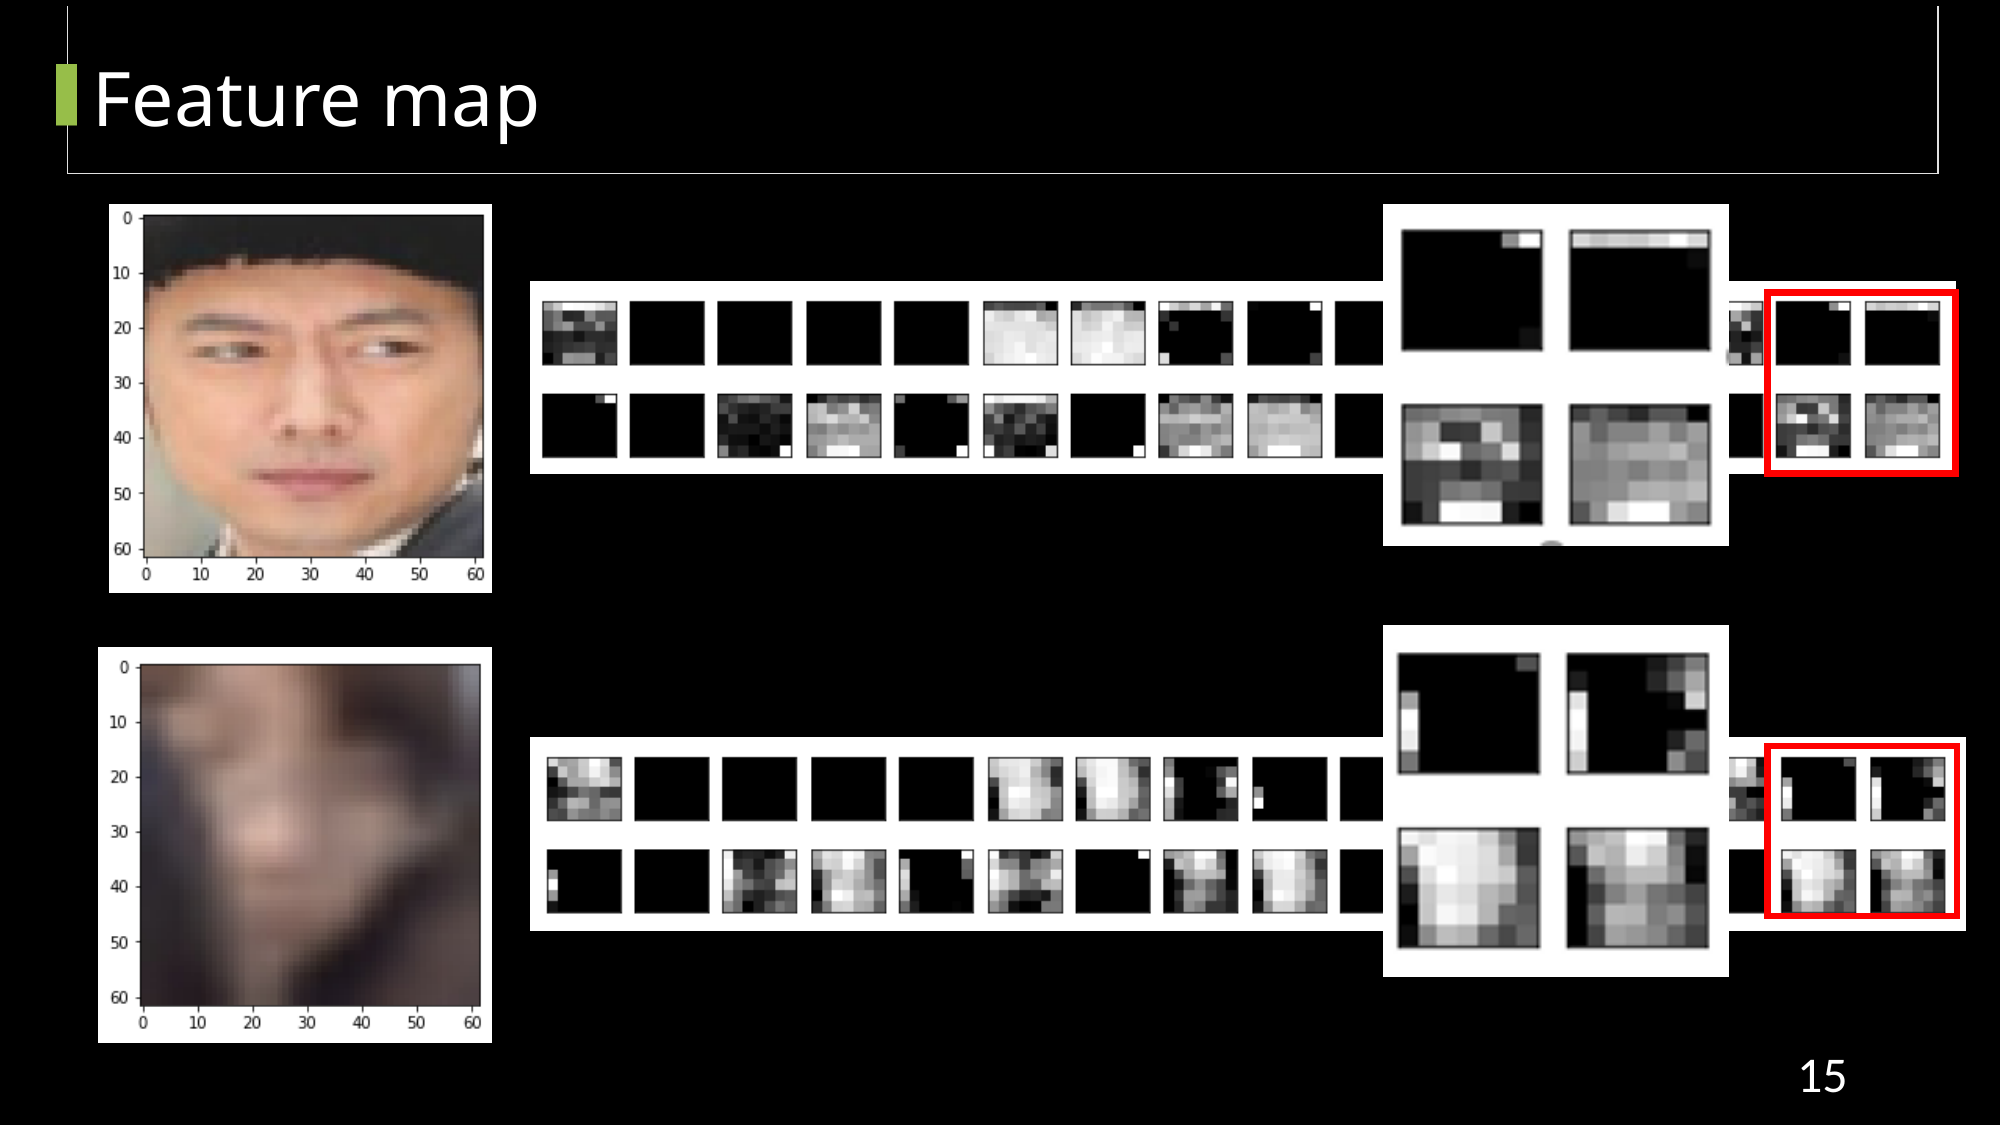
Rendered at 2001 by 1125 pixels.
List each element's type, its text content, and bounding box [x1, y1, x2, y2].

slide_number 15 [1412, 1042, 1863, 1103]
picture [42, 6, 1958, 187]
picture [98, 647, 492, 1043]
picture [108, 204, 492, 593]
picture [530, 625, 1966, 978]
picture [530, 204, 1956, 546]
